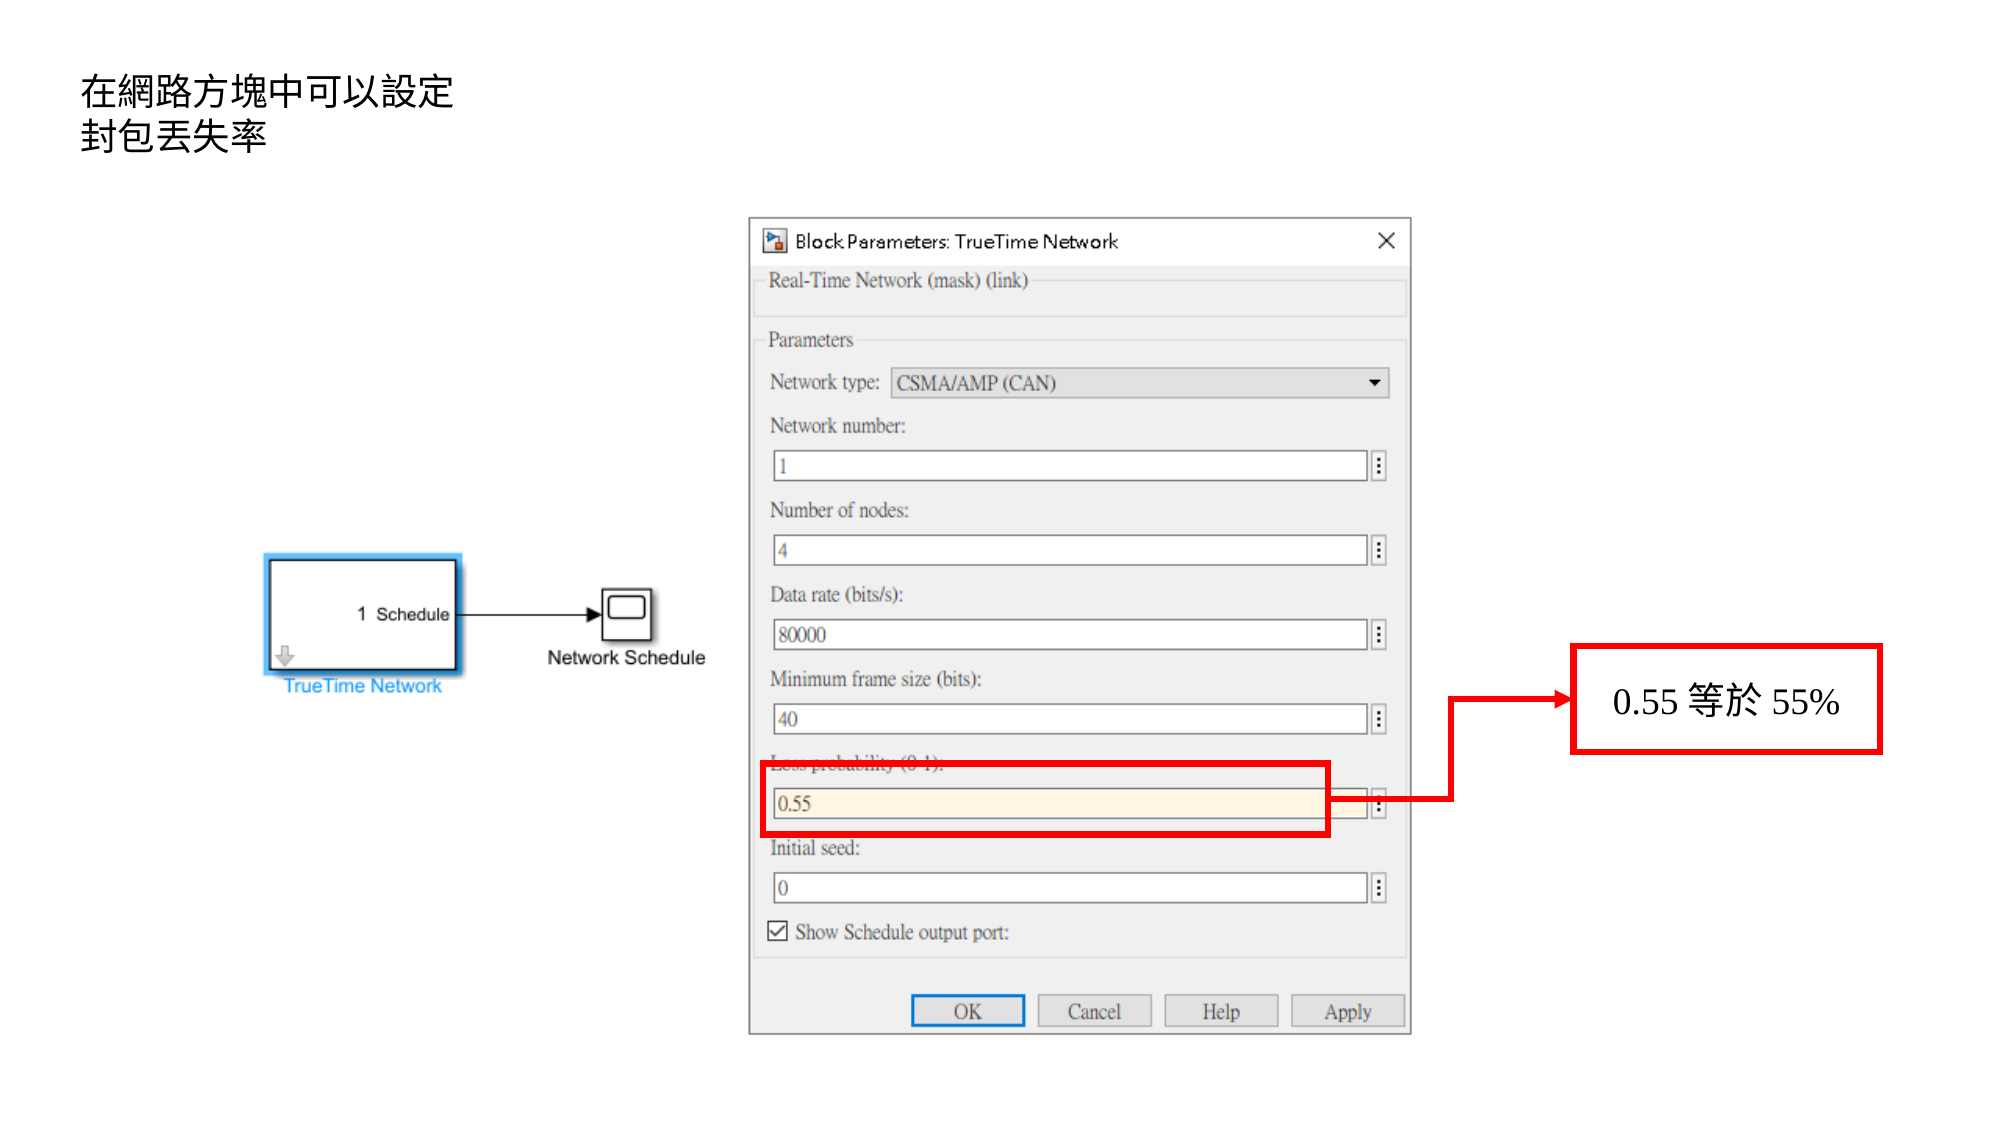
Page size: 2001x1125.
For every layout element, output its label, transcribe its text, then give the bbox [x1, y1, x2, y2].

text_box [1328, 699, 1574, 800]
text_box 在網路方塊中可以設定封包丟失率 [65, 60, 502, 166]
picture [250, 183, 1451, 1071]
text_box 0.55等於55% [1572, 645, 1881, 753]
